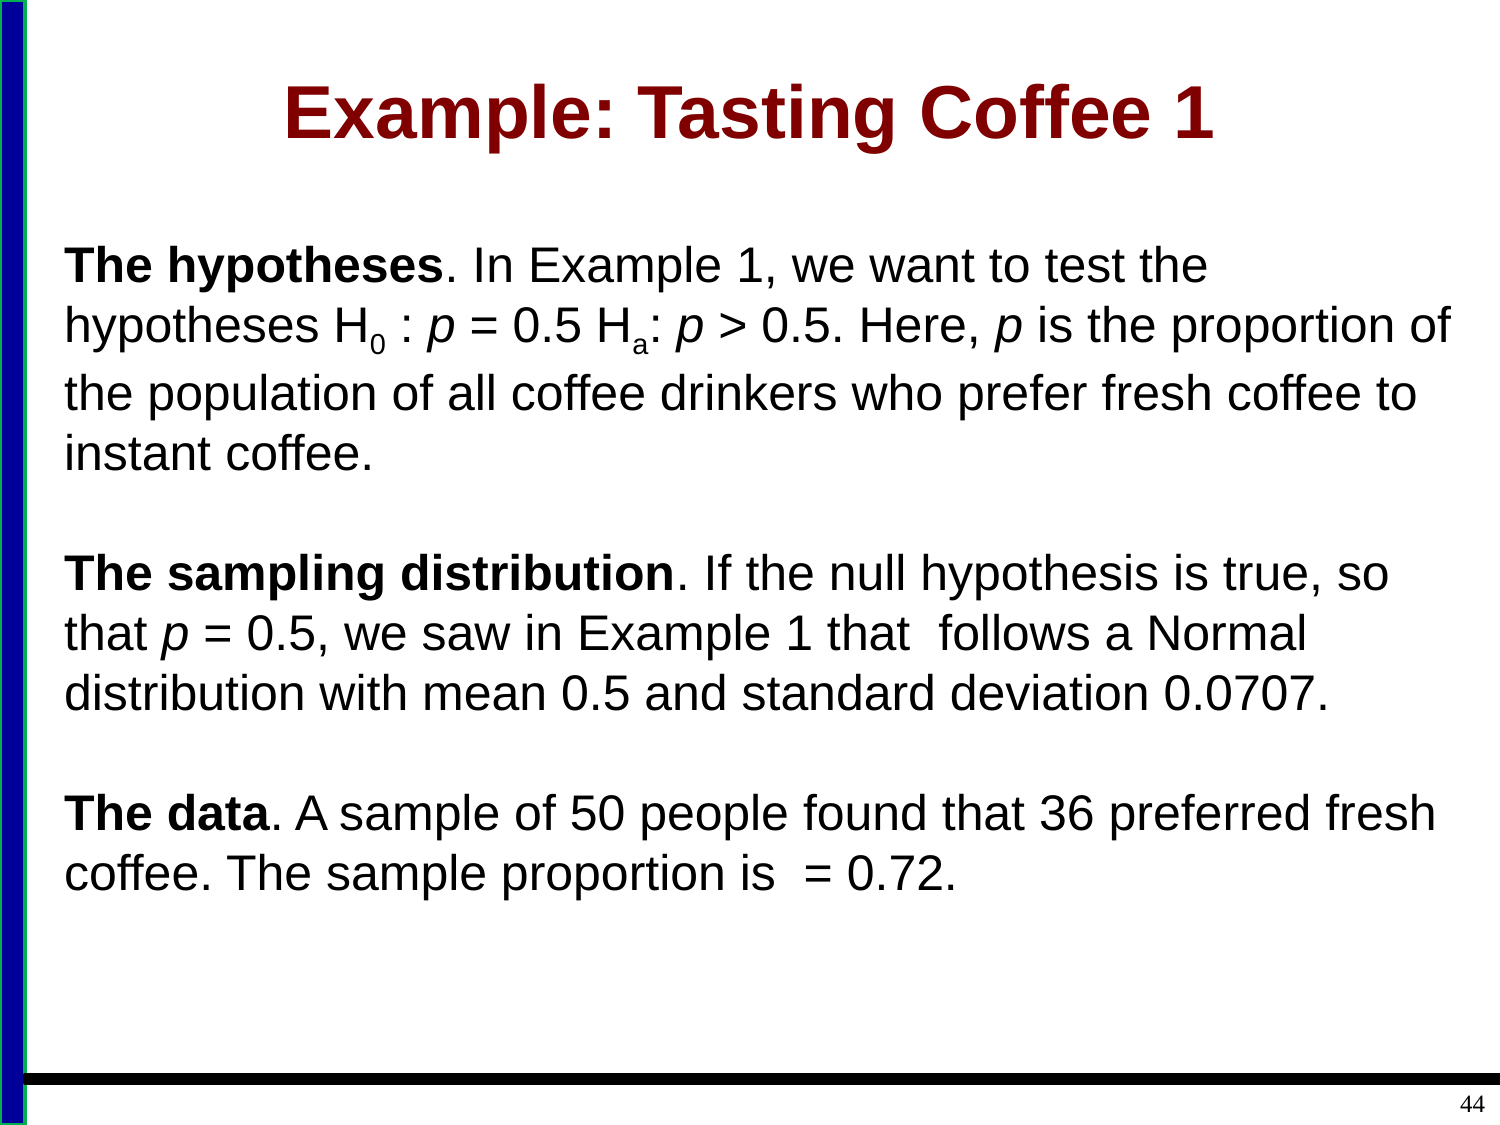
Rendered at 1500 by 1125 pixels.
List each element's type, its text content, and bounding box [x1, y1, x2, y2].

title Example: Tasting Coffee 1 [74, 59, 1426, 248]
